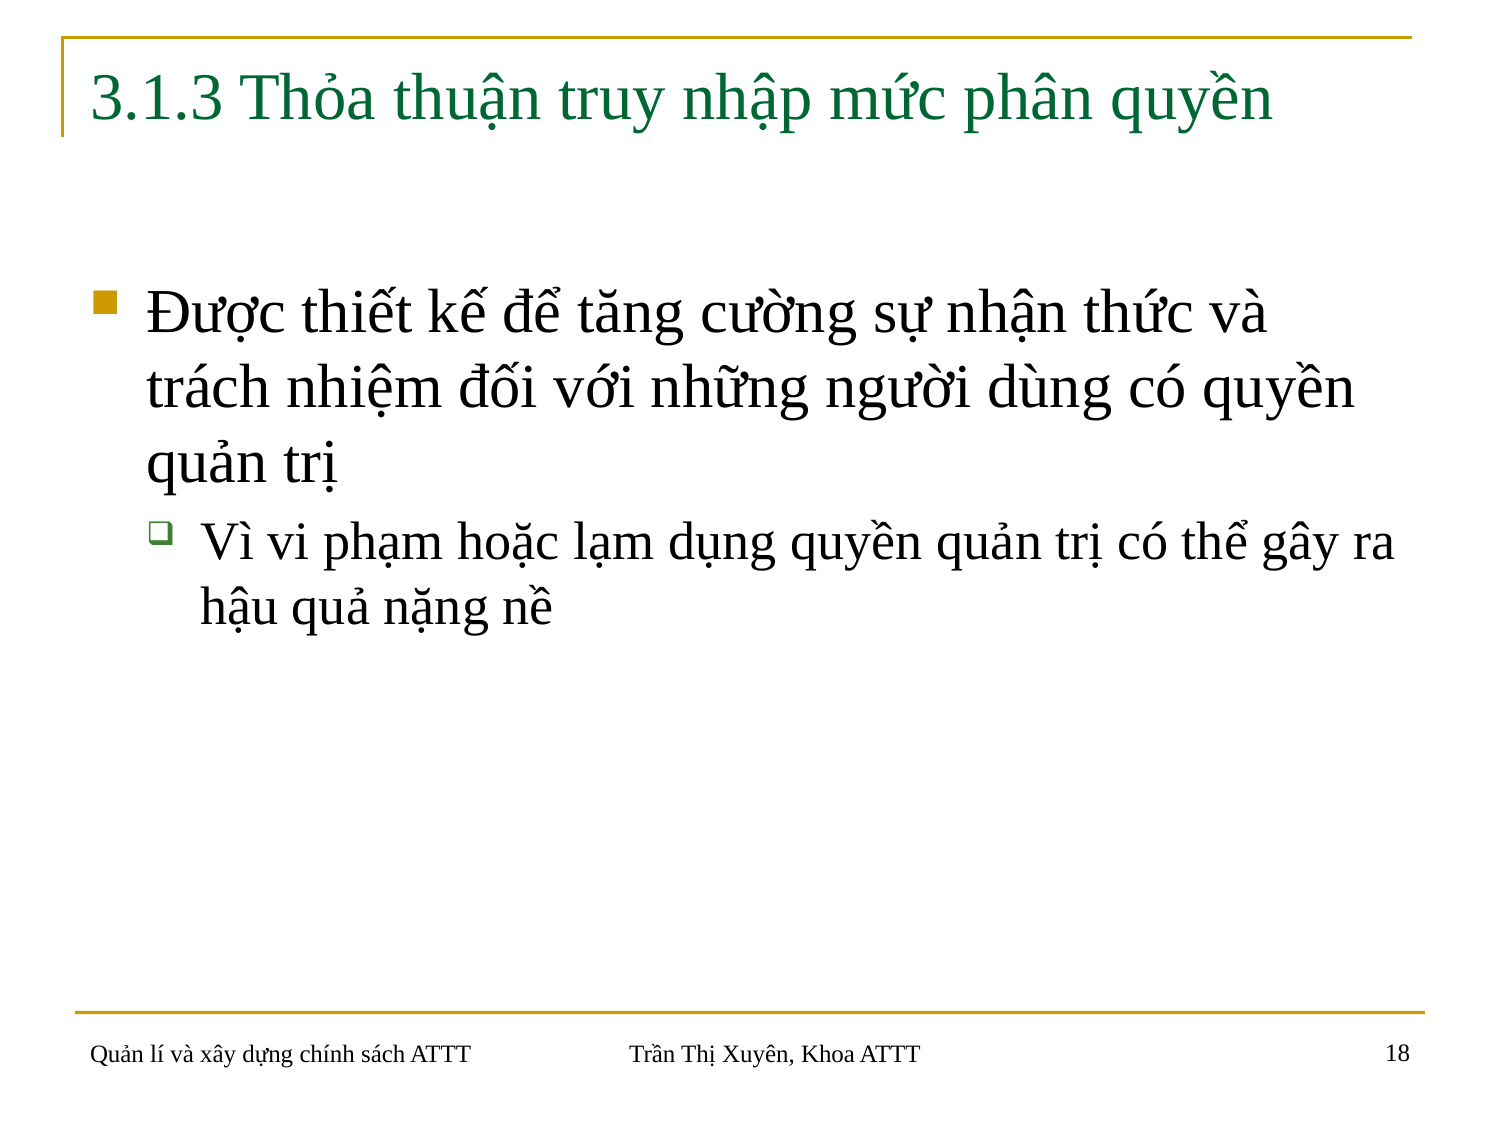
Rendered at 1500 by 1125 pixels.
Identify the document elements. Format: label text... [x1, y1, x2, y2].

title 3.1.3 Thỏa thuận truy nhập mức phân quyền [75, 45, 1425, 233]
slide_number Quản lí và xây dựng chính sách ATTT [75, 999, 500, 1075]
list Được thiết kế để tăng cường sự nhận thức và trách nhiệm đối với những người dùng có quyền quản trị Vì vi phạm hoặc lạm dụng quyền quản trị có thể gây ra hậu quả nặng nề [75, 262, 1425, 1006]
slide_number 18 [1074, 999, 1425, 1075]
footer Trần Thị Xuyên, Khoa ATTT [562, 999, 988, 1075]
